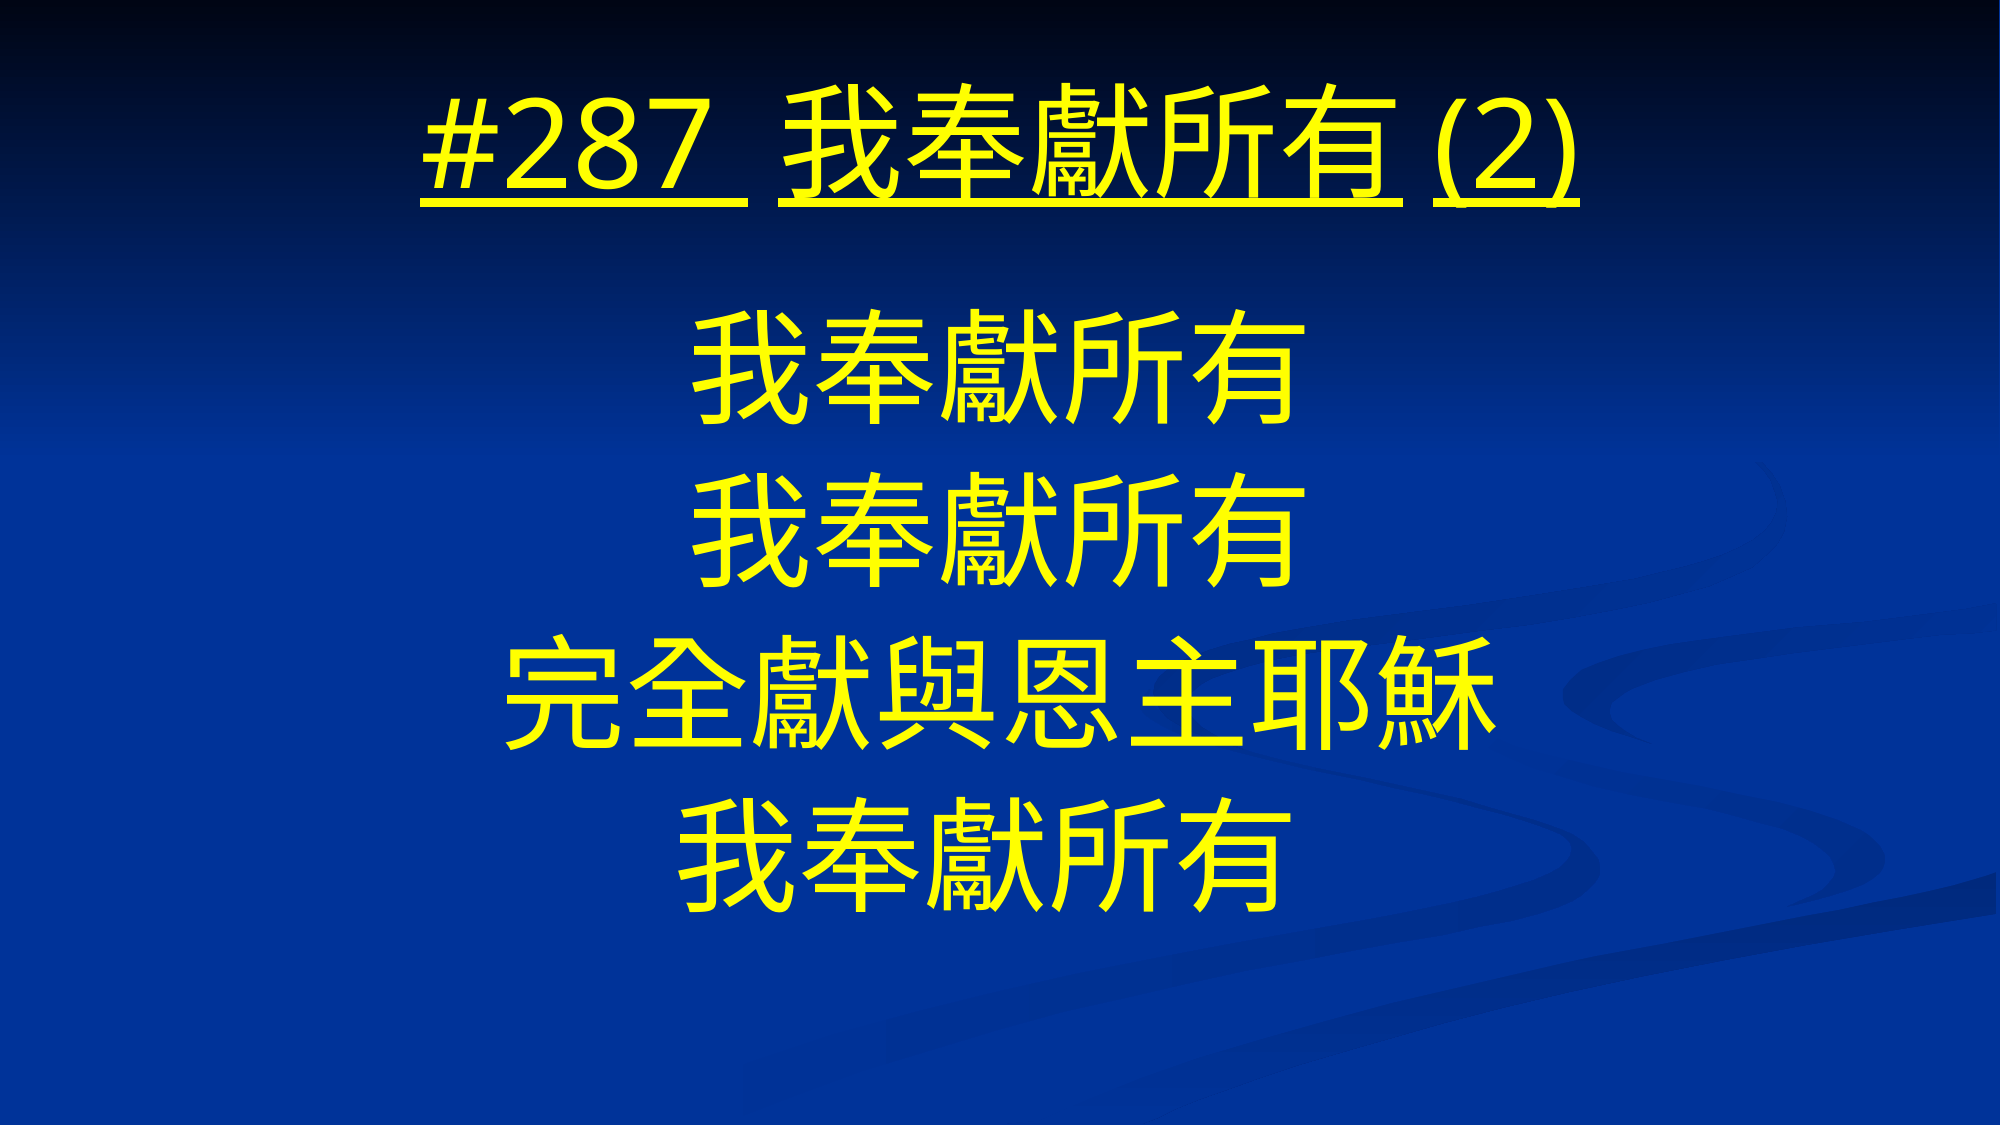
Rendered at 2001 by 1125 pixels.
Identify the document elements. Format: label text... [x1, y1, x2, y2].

title #287 我奉獻所有(2) [99, 45, 1900, 233]
list 我奉獻所有 我奉獻所有 完全獻與恩主耶穌 我奉獻所有 [54, 282, 1945, 1025]
